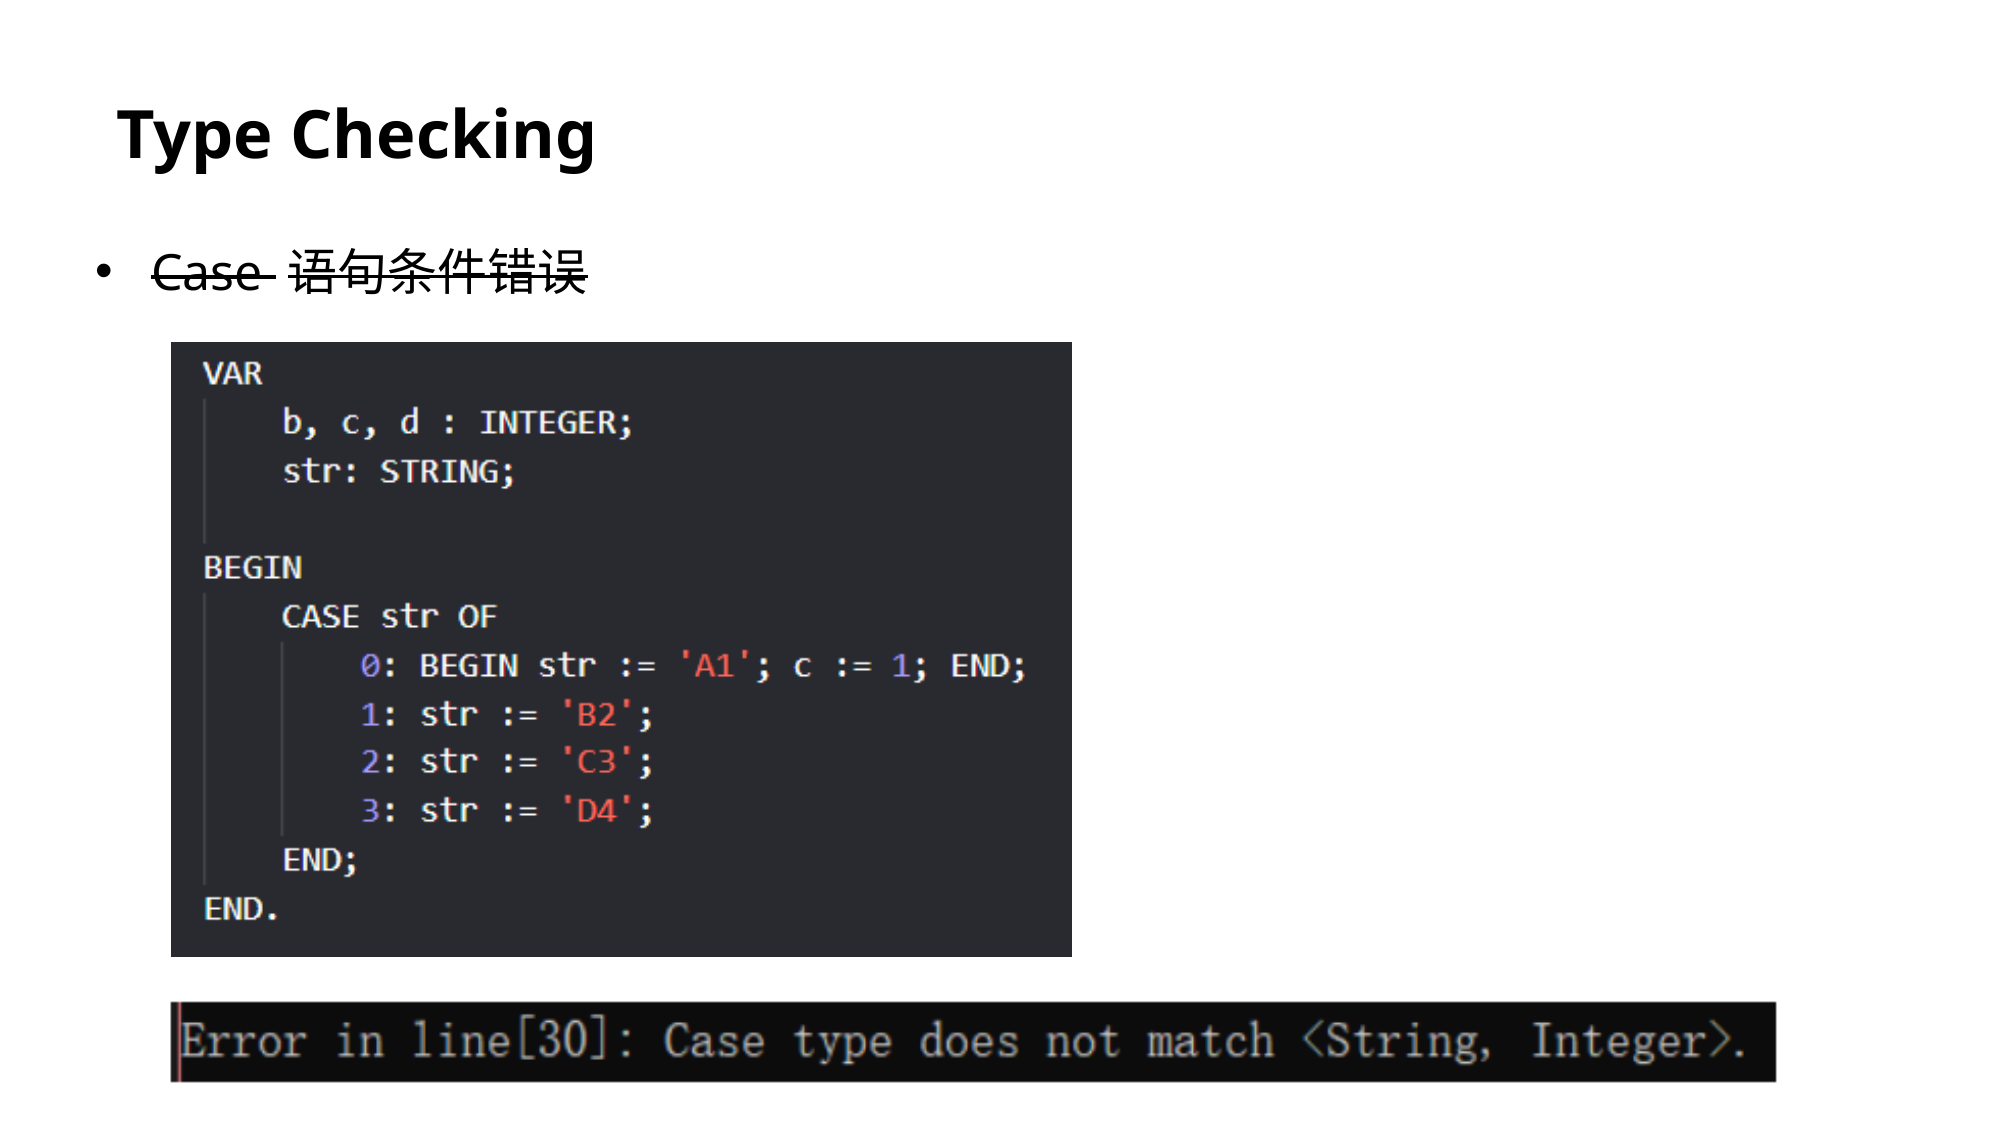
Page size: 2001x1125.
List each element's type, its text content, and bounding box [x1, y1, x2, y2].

text_box Type Checking [101, 84, 664, 180]
picture [155, 982, 1797, 1099]
picture [171, 342, 1072, 957]
text_box Case 语句条件错误 [80, 232, 1072, 308]
